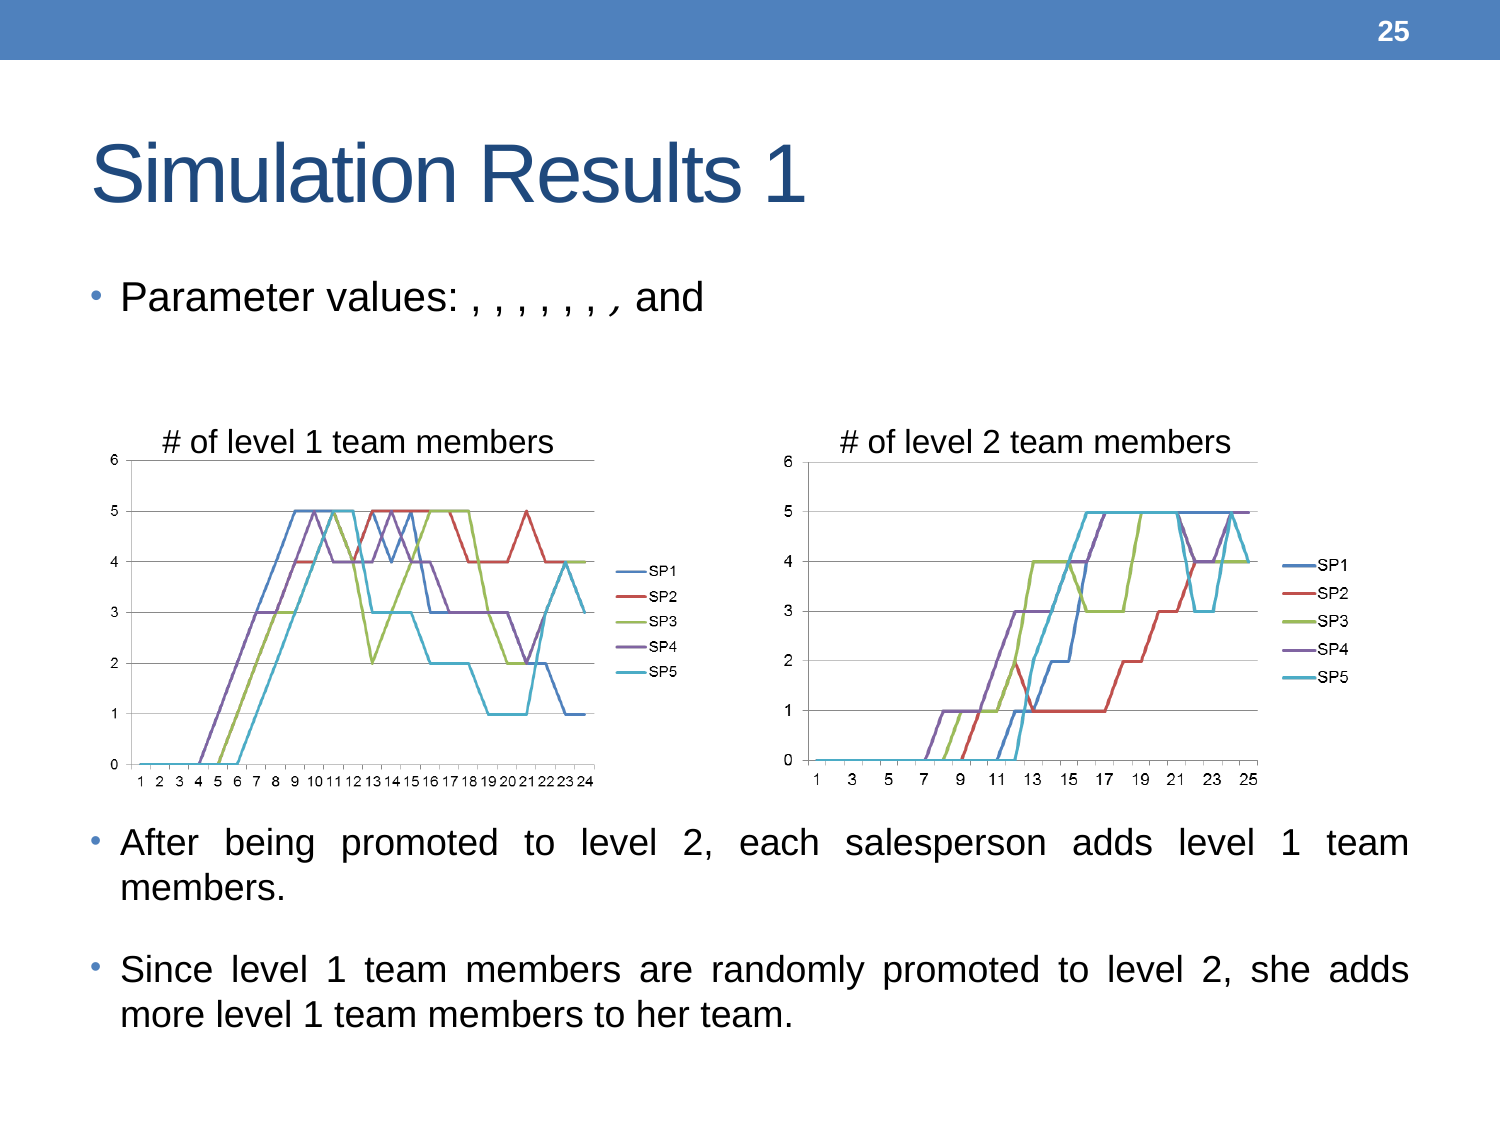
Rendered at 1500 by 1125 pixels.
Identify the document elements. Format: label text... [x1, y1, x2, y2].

slide_number 25 [1250, 3, 1425, 57]
picture [773, 444, 1365, 799]
picture [100, 444, 692, 799]
text_box # of level 2 team members [825, 412, 1270, 441]
title Simulation Results 1 [75, 87, 1425, 250]
text_box # of level 1 team members [147, 412, 593, 441]
